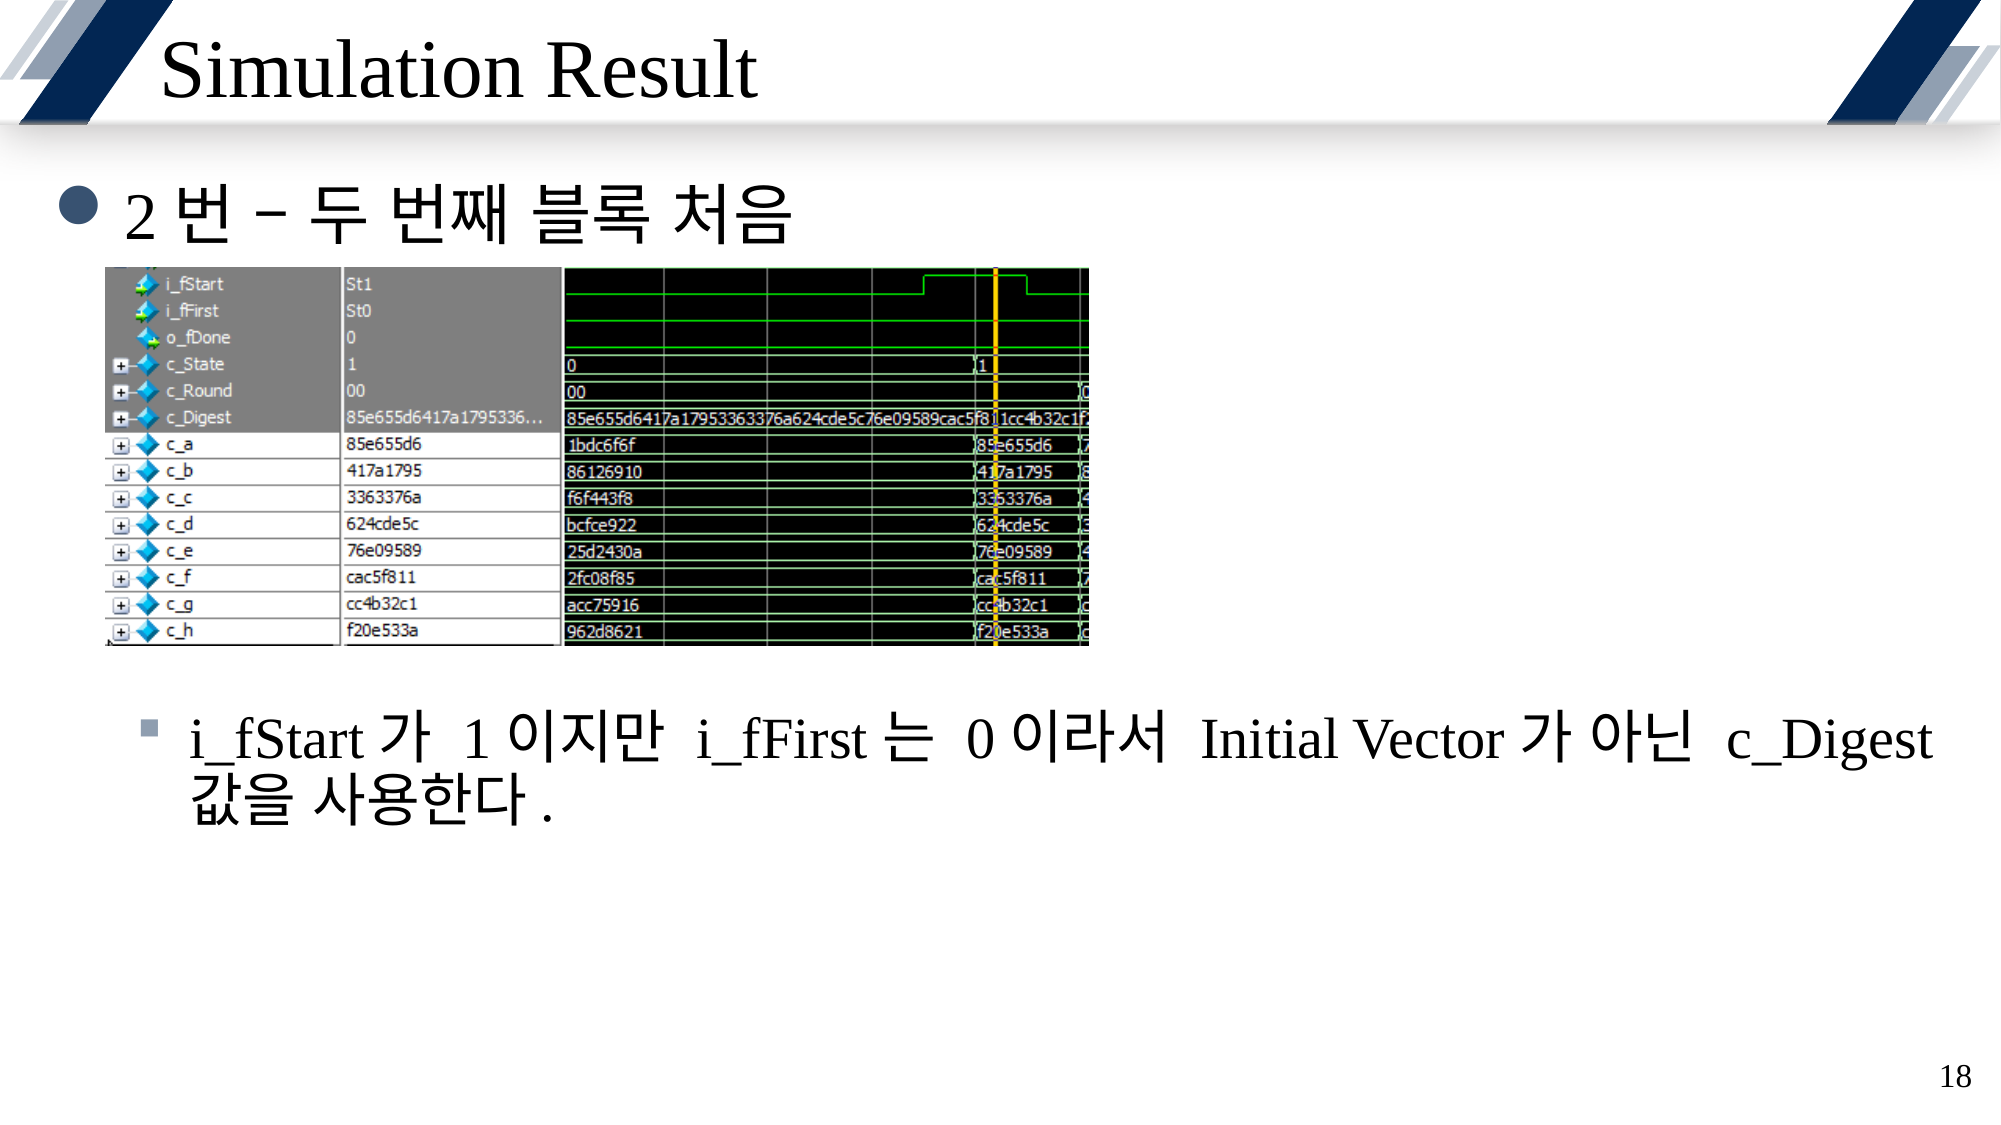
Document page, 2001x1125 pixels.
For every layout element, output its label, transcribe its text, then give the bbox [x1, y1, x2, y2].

list 2번 – 두 번째 블록 처음 i_fStart가 1이지만 i_fFirst는 0이라서 Initial Vector가 아닌 c_Digest 값을 사용한다. [38, 174, 1974, 1014]
title Simulation Result [0, 0, 2000, 130]
slide_number 18 [1894, 1044, 1988, 1105]
picture [105, 267, 1089, 646]
